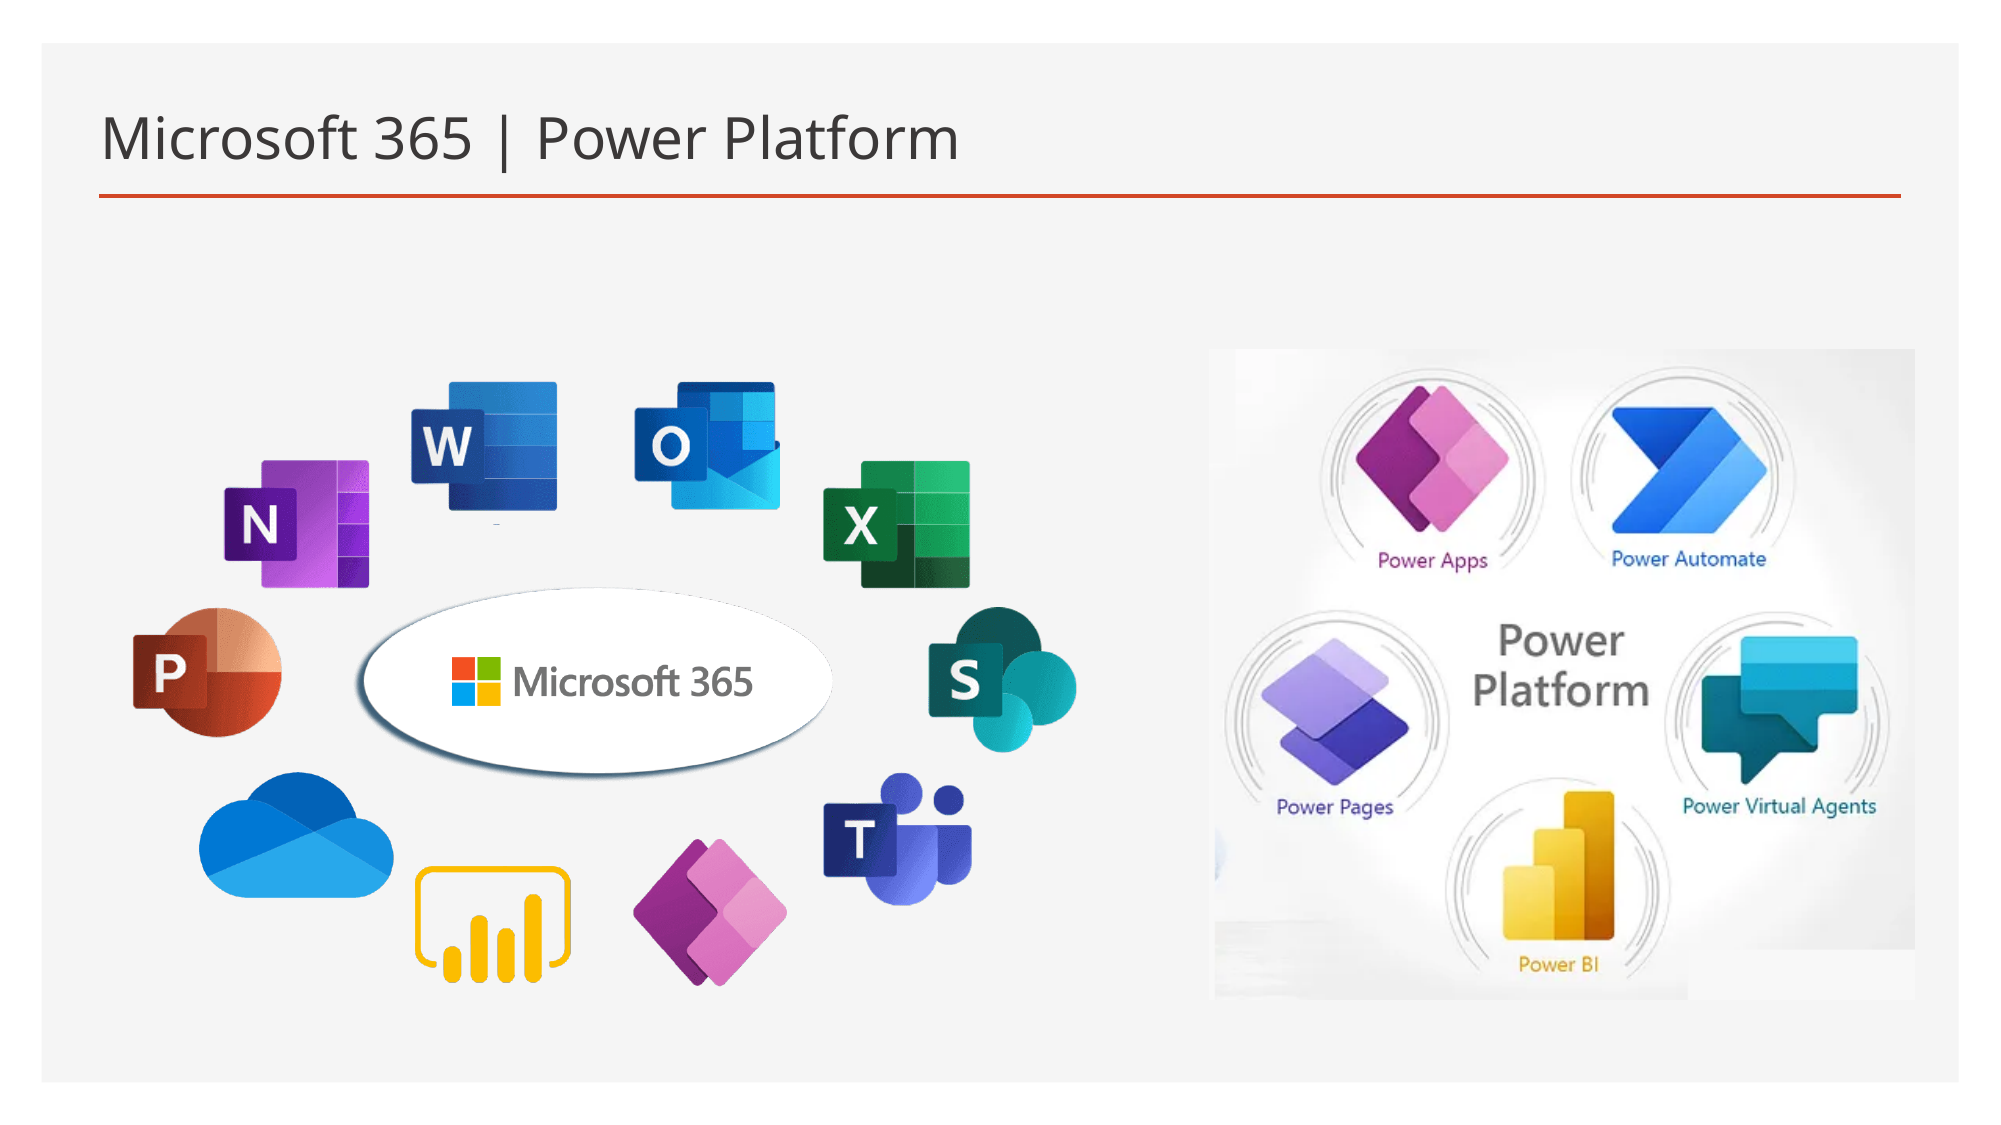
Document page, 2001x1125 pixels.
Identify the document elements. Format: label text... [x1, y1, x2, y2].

picture [85, 239, 1123, 1110]
picture [1209, 349, 1915, 1000]
title Microsoft 365 | Power Platform [85, 73, 1214, 179]
